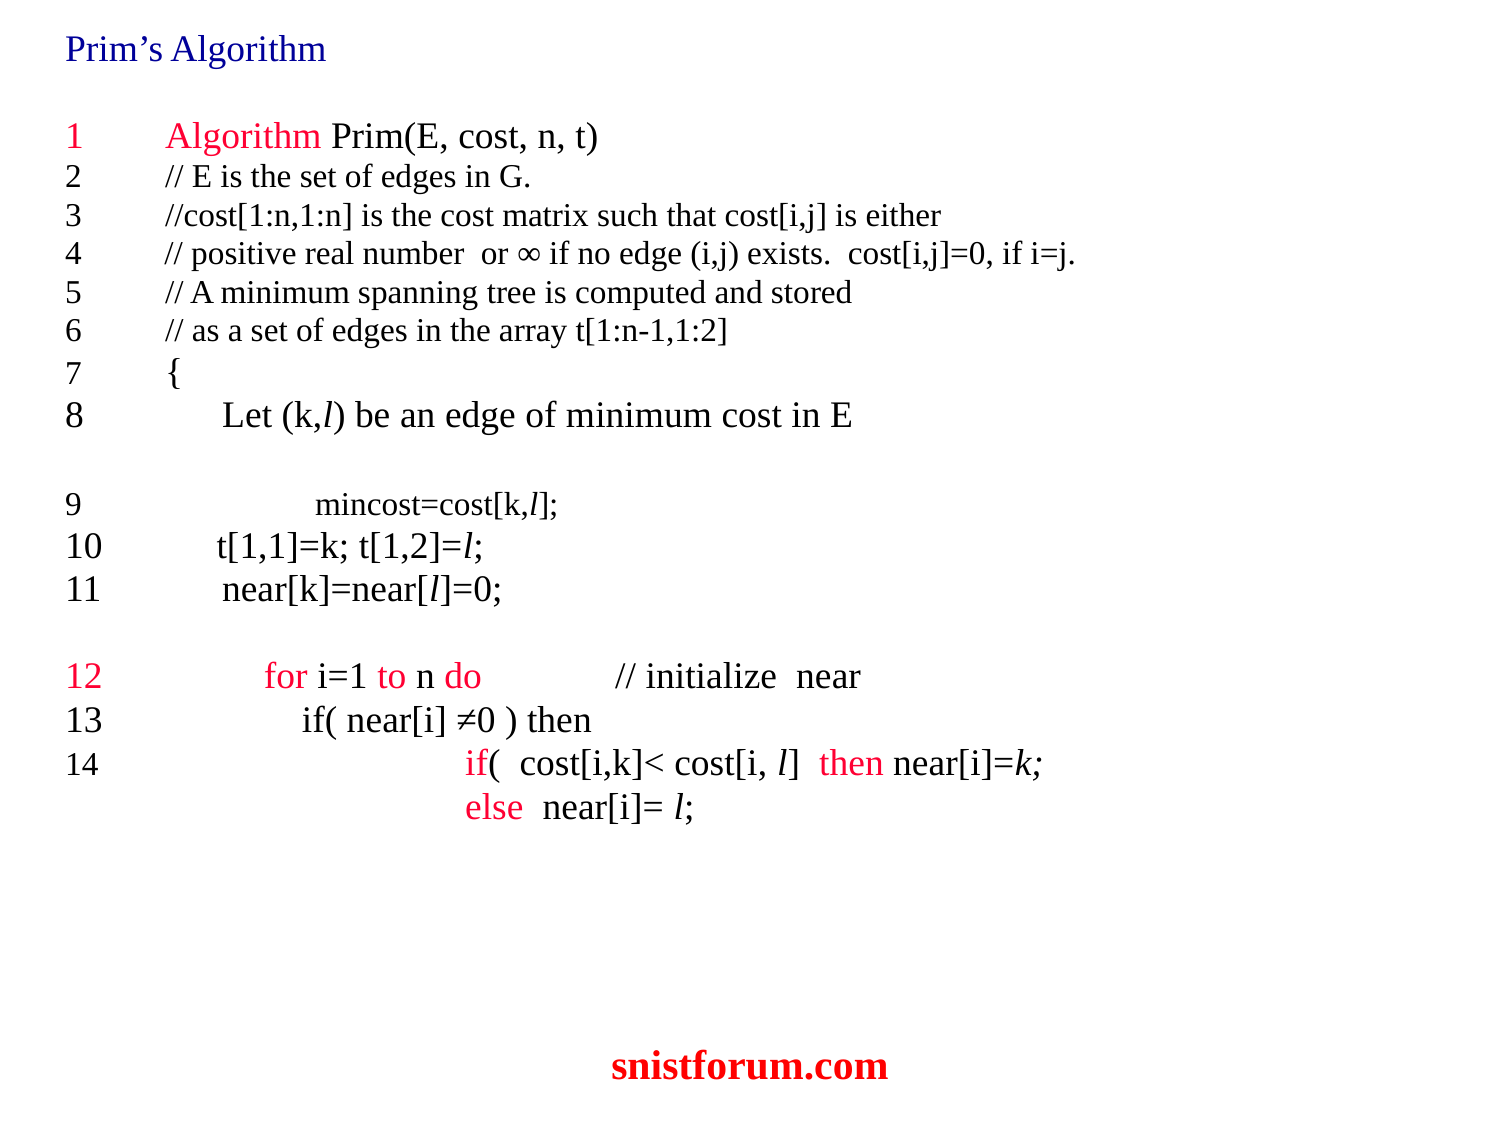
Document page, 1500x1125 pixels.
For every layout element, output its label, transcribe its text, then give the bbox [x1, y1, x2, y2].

footer snistforum.com [512, 1024, 988, 1101]
list Prim’s Algorithm 1 Algorithm Prim(E, cost, n, t) 2 // E is the set of edges in G. //cost[1:n,1:n] is the cost matrix such that cost[i,j] is either 4 // positive real number or ∞ if no edge (i,j) exists. cost[i,j]=0, if i=j. 5 // A minimum spanning tree is computed and stored 6 // as a set of edges in the array t[1:n-1,1:2] 7 { 8 Let (k,l) be an edge of minimum cost in E 9 mincost=cost[k,l]; 10 t[1,1]=k; t[1,2]=l; near[k]=near[l]=0; 12 for i=1 to n do // initialize near 13 if( near[i] ≠0 ) then 14 if( cost[i,k]< cost[i, l] then near[i]=k; else near[i]= l; [49, 24, 1463, 1088]
